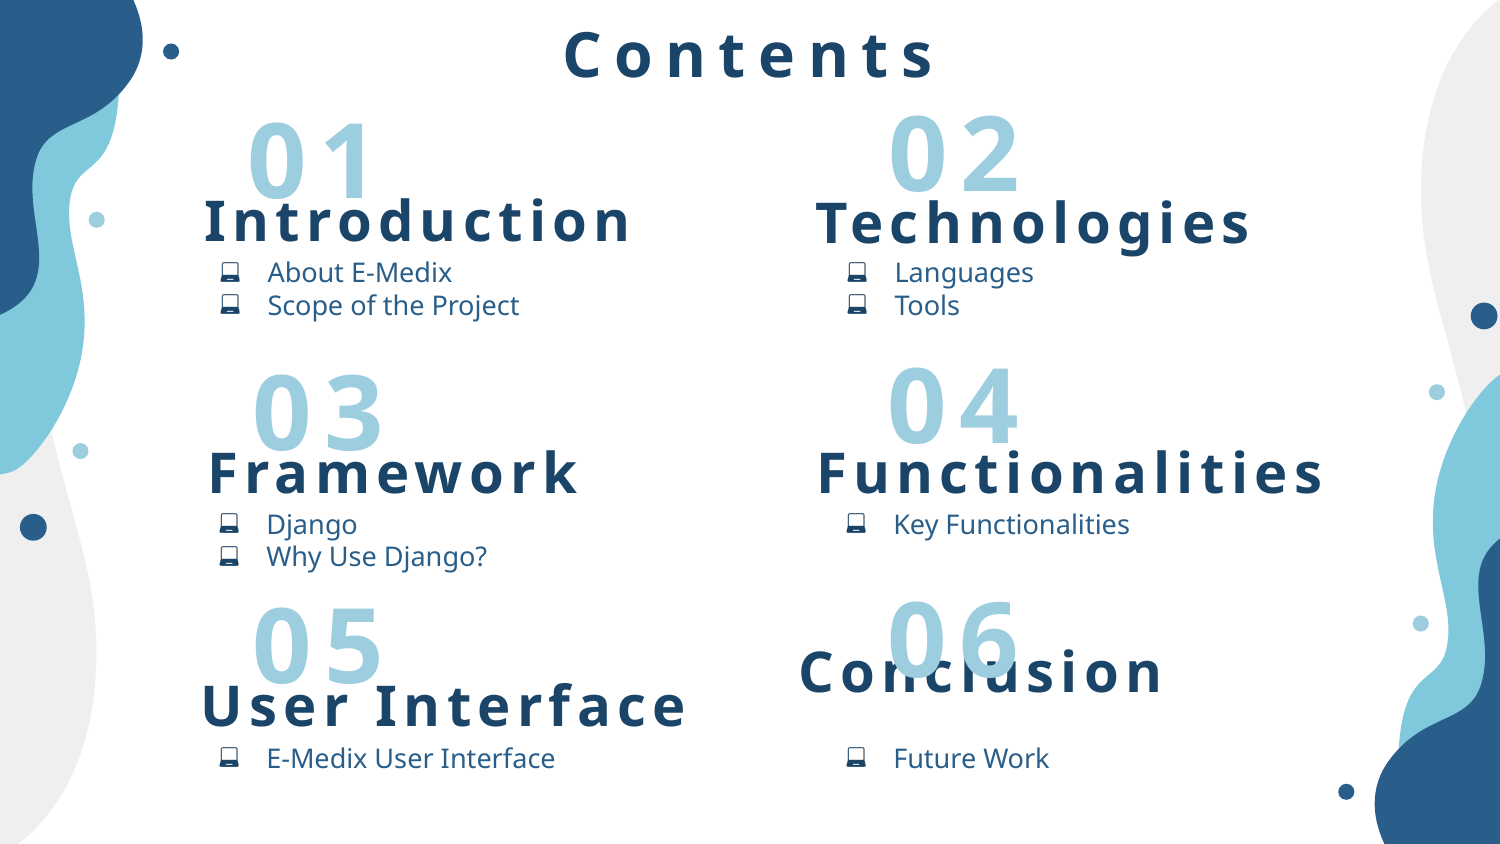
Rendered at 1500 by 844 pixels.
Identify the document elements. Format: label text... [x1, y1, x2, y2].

title 06 [856, 580, 1050, 691]
picture [846, 747, 866, 767]
subtitle Conclusion [782, 674, 1207, 734]
picture [219, 546, 239, 566]
title 03 [225, 360, 413, 457]
picture [219, 513, 239, 533]
subtitle Introduction [174, 189, 661, 249]
text_box Languages Tools [833, 248, 1283, 329]
text_box About E-Medix Scope of the Project [205, 248, 656, 361]
text_box Key Functionalities [831, 499, 1325, 580]
picture [846, 513, 866, 533]
picture [220, 294, 240, 314]
text_box E-Medix User Interface [204, 733, 677, 781]
picture [847, 262, 867, 282]
title 01 [226, 109, 402, 205]
picture [847, 294, 867, 314]
title 05 [225, 594, 413, 691]
subtitle User Interface [174, 674, 713, 734]
subtitle Technologies [782, 191, 1284, 250]
title 04 [856, 346, 1050, 457]
text_box Future Work [831, 733, 1325, 814]
picture [219, 747, 239, 767]
text_box Django Why Use Django? [204, 499, 677, 580]
title 02 [858, 95, 1052, 205]
picture [220, 262, 240, 282]
subtitle Framework [174, 441, 610, 500]
subtitle Functionalities [782, 441, 1357, 500]
title Contents [444, 0, 1050, 94]
